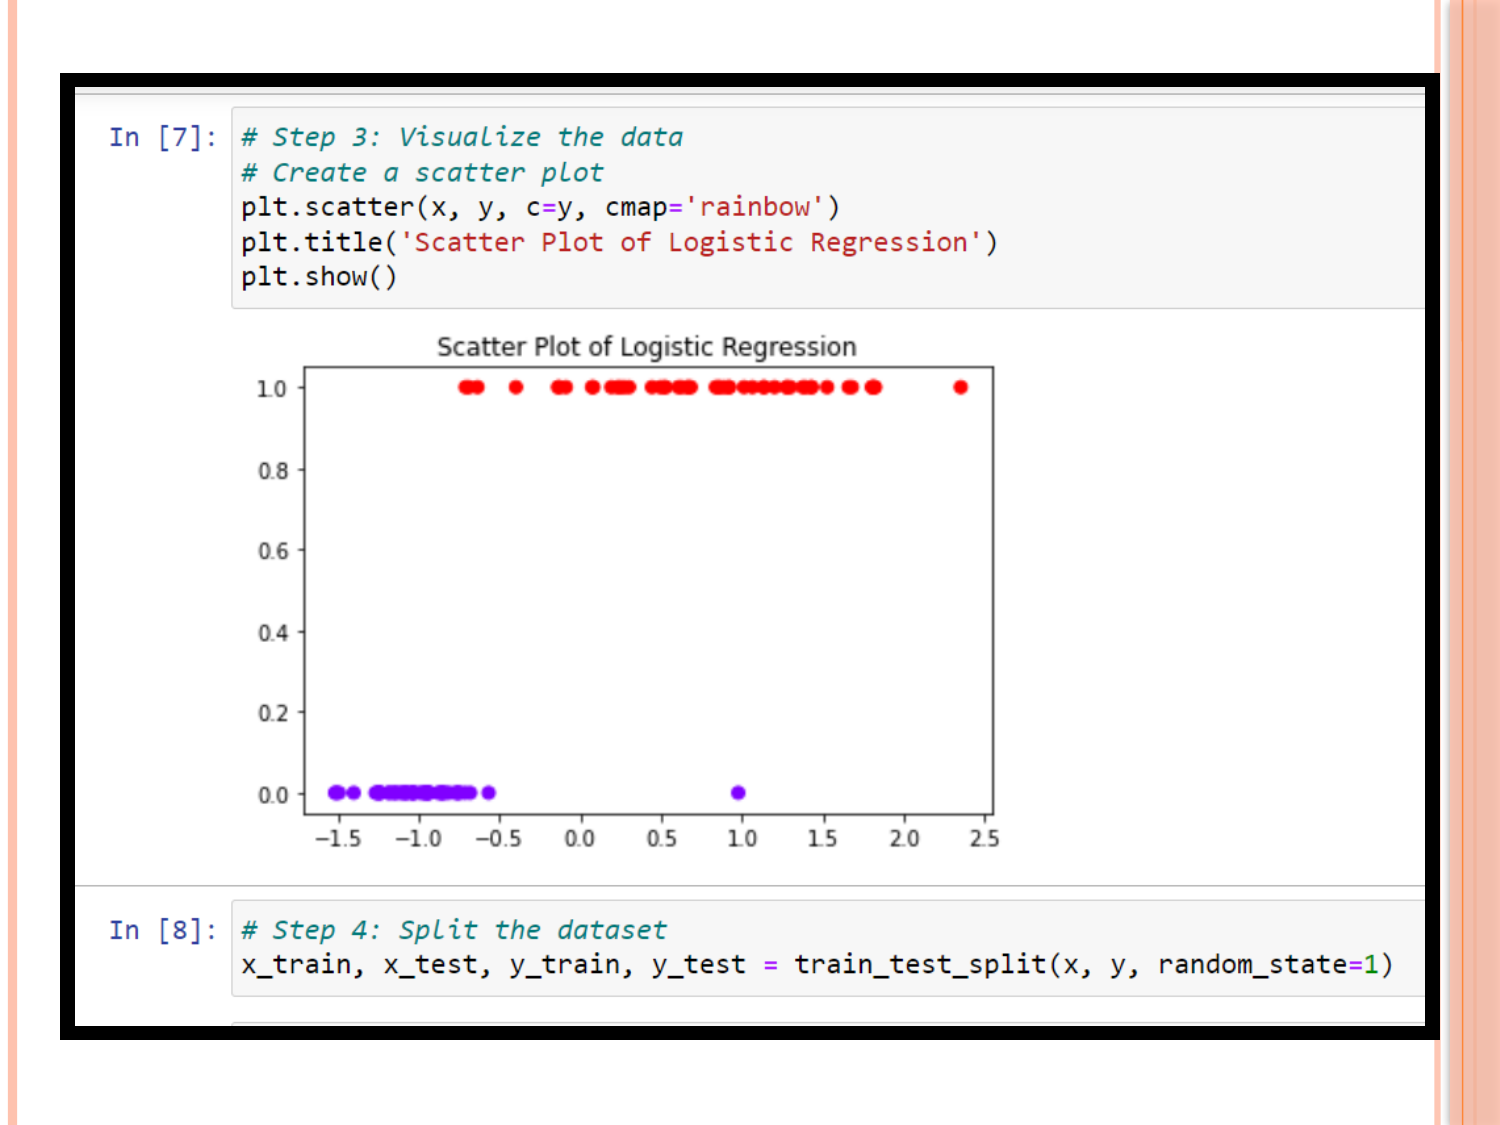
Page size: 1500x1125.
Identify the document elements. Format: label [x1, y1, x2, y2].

list [74, 86, 1426, 1027]
